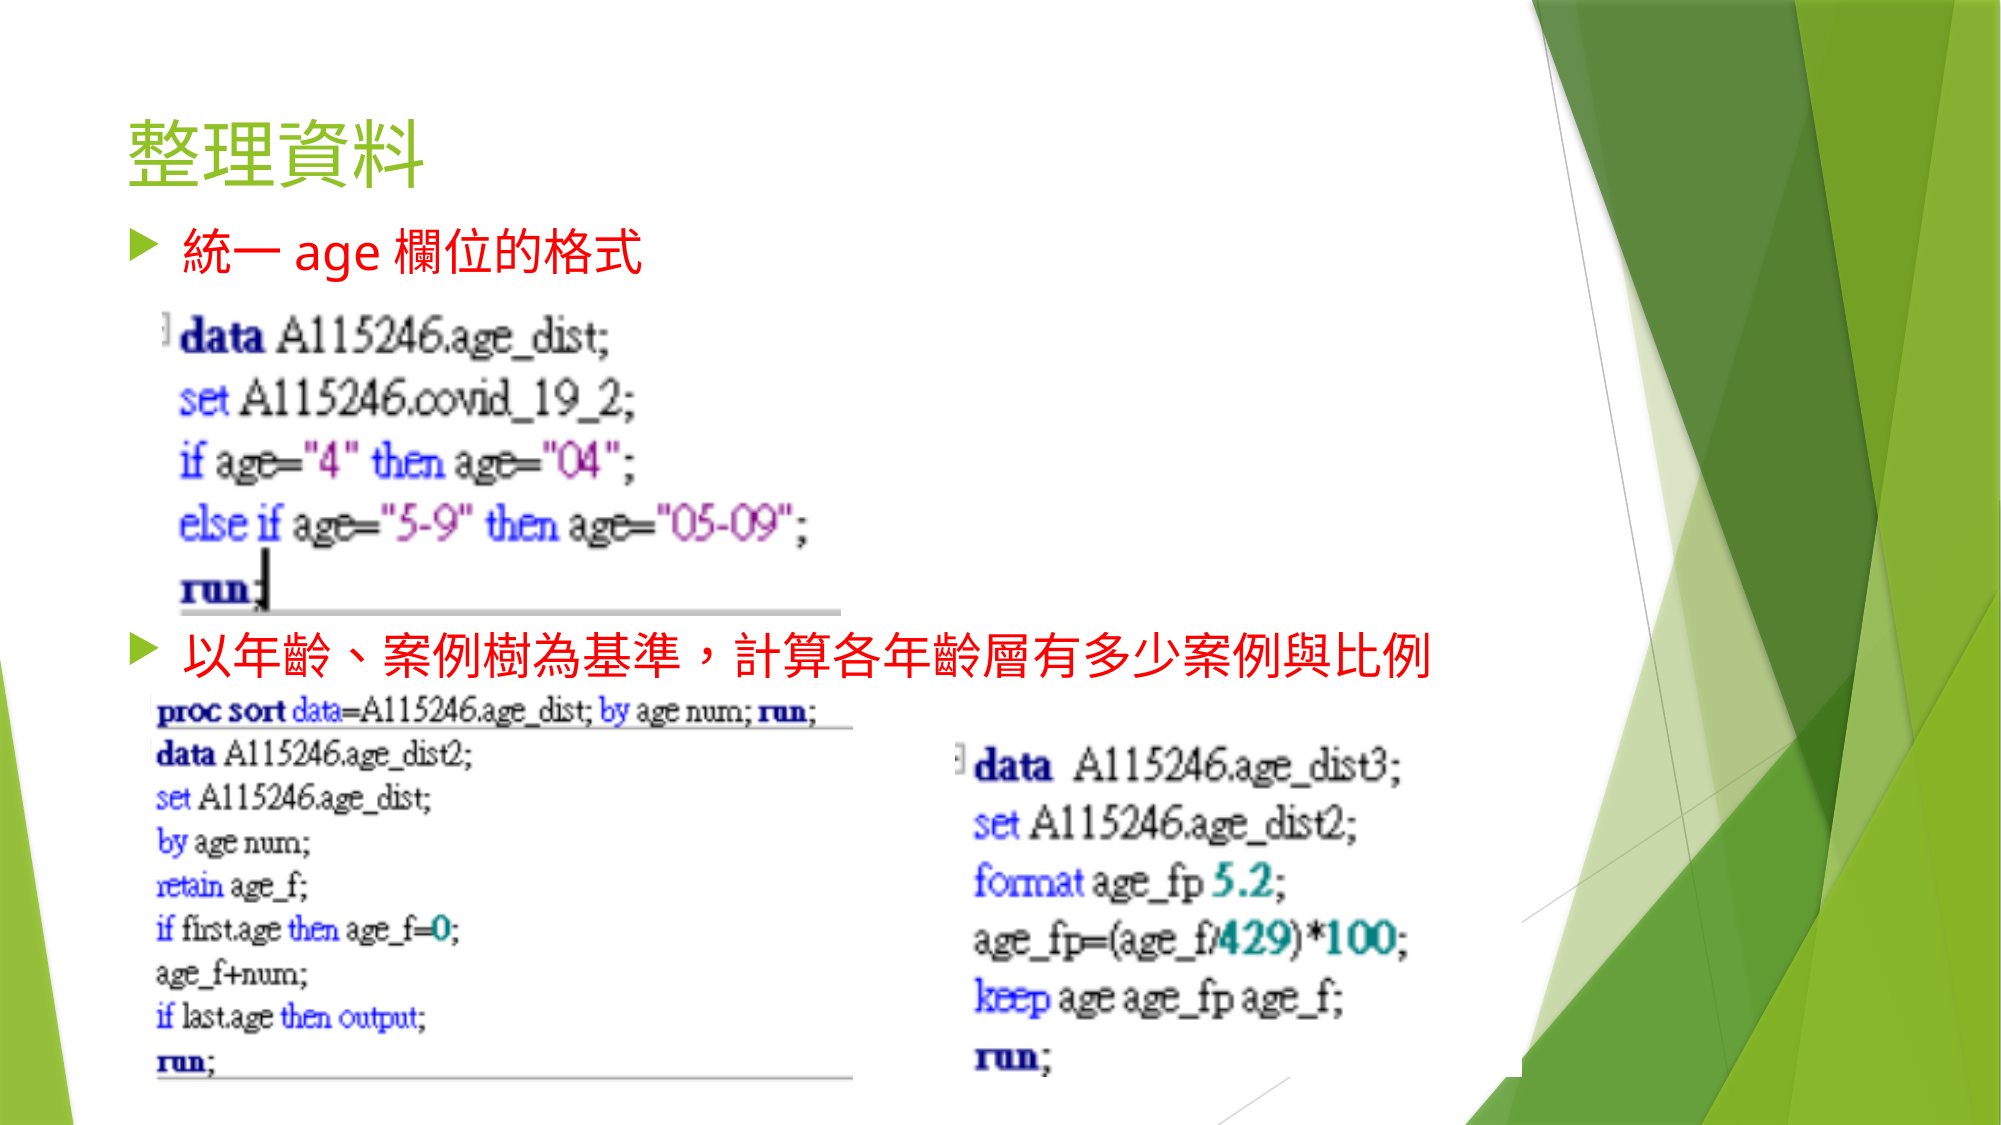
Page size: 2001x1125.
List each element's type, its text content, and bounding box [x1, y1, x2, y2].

picture [150, 693, 853, 1082]
picture [161, 298, 842, 617]
list 統一age欄位的格式 以年齡、案例樹為基準，計算各年齡層有多少案例與比例 [111, 212, 1522, 1077]
title 整理資料 [111, 99, 1522, 212]
picture [954, 739, 1522, 1077]
